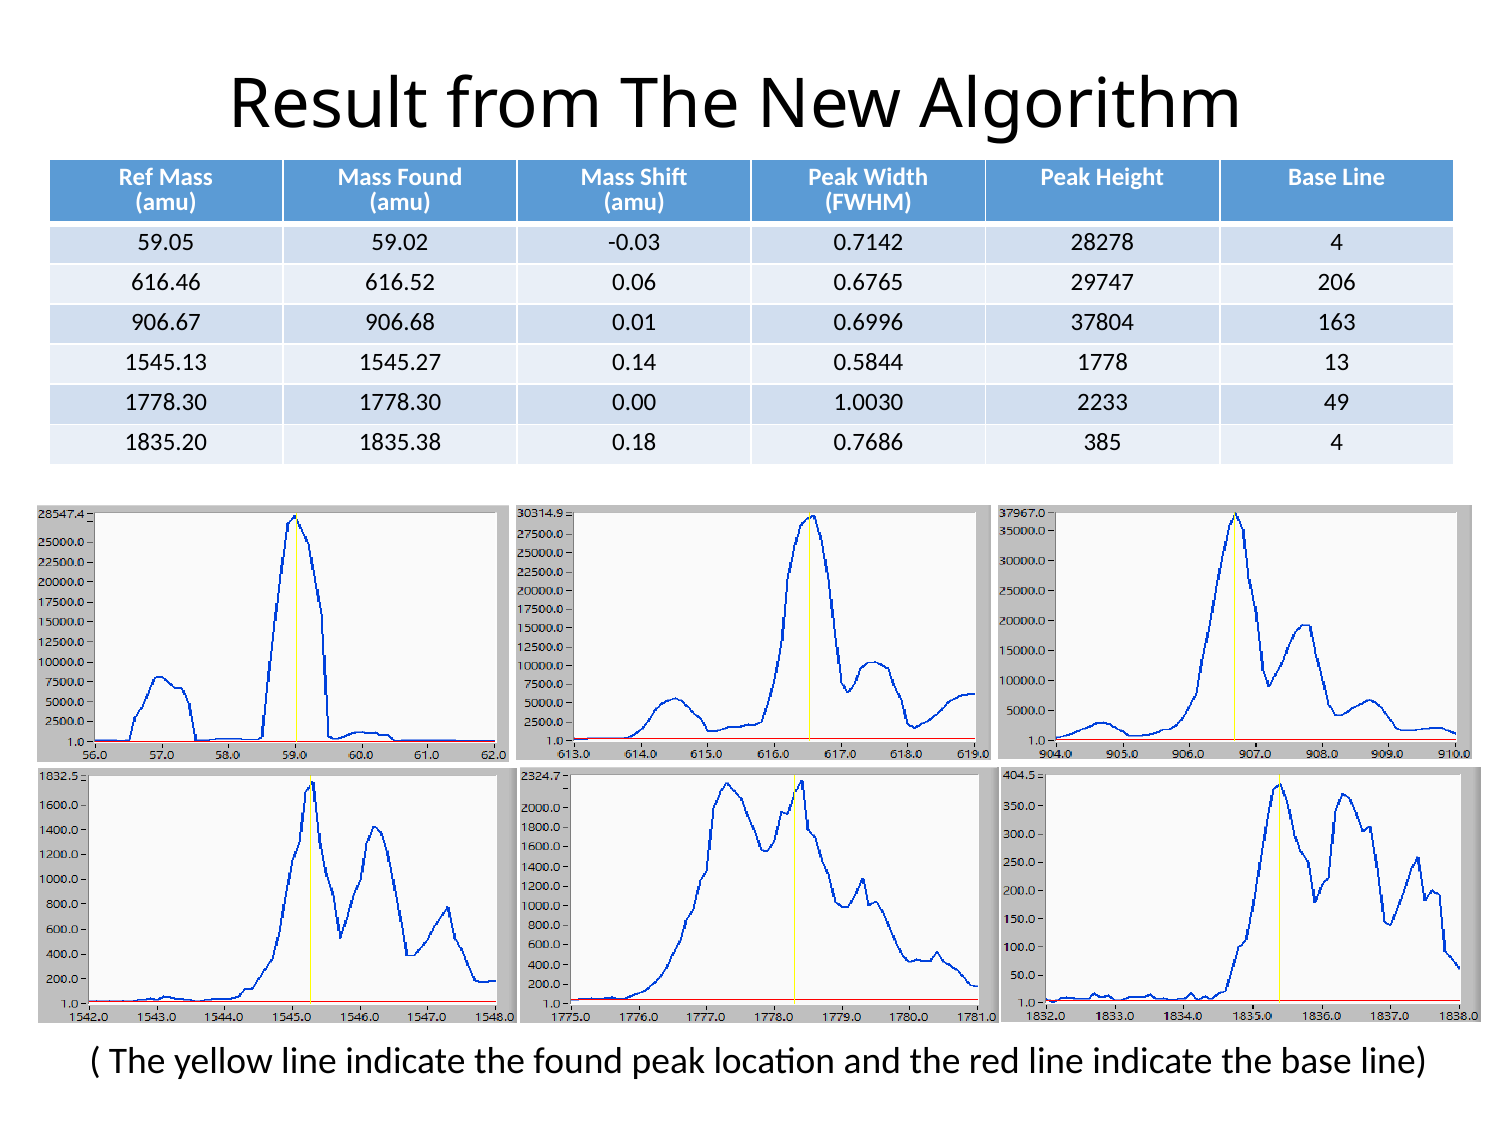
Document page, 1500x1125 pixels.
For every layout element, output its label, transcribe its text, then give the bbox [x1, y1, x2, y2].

table_cell 1835.20 [50, 425, 282, 464]
table_cell 0.6996 [752, 305, 985, 343]
table_cell 1778.30 [50, 385, 282, 424]
picture [37, 505, 509, 762]
table_cell 1545.27 [284, 345, 516, 383]
table_cell 906.67 [50, 305, 282, 343]
table_cell 0.7142 [752, 227, 985, 263]
table_header Peak Width (FWHM) [752, 160, 985, 221]
table_cell 206 [1221, 265, 1453, 303]
table_cell 0.01 [518, 305, 750, 343]
table_cell 49 [1221, 385, 1453, 424]
table_header Ref Mass (amu) [50, 160, 282, 221]
table_cell 0.14 [518, 345, 750, 383]
table_header Peak Height [986, 160, 1219, 221]
table_cell 28278 [986, 227, 1219, 263]
table_cell 0.18 [518, 425, 750, 464]
table_cell 4 [1221, 425, 1453, 464]
table_cell 0.5844 [752, 345, 985, 383]
picture [516, 505, 991, 760]
picture [520, 767, 999, 1023]
table_cell 0.6765 [752, 265, 985, 303]
table_cell 2233 [986, 385, 1219, 424]
table_cell 59.05 [50, 227, 282, 263]
picture [38, 768, 517, 1023]
table_header Mass Found (amu) [284, 160, 516, 221]
table_cell -0.03 [518, 227, 750, 263]
text_box Result from The New Algorithm [188, 48, 1285, 155]
table_cell 1778 [986, 345, 1219, 383]
table_cell 0.7686 [752, 425, 985, 464]
table_cell 385 [986, 425, 1219, 464]
table_cell 1545.13 [50, 345, 282, 383]
table_cell 0.00 [518, 385, 750, 424]
table_cell 4 [1221, 227, 1453, 263]
table_cell 59.02 [284, 227, 516, 263]
table_cell 0.06 [518, 265, 750, 303]
table_cell 37804 [986, 305, 1219, 343]
table_cell 1778.30 [284, 385, 516, 424]
table_cell 616.46 [50, 265, 282, 303]
table_cell 616.52 [284, 265, 516, 303]
text_box ( The yellow line indicate the found peak location and the red line indicate the base line) [74, 1028, 1444, 1089]
table_cell 906.68 [284, 305, 516, 343]
table_cell 13 [1221, 345, 1453, 383]
table_header Base Line [1221, 160, 1453, 221]
table_header Mass Shift (amu) [518, 160, 750, 221]
picture [1001, 767, 1481, 1023]
table_cell 1.0030 [752, 385, 985, 424]
table_cell 29747 [986, 265, 1219, 303]
table_cell 163 [1221, 305, 1453, 343]
table_cell 1835.38 [284, 425, 516, 464]
picture [998, 505, 1472, 760]
